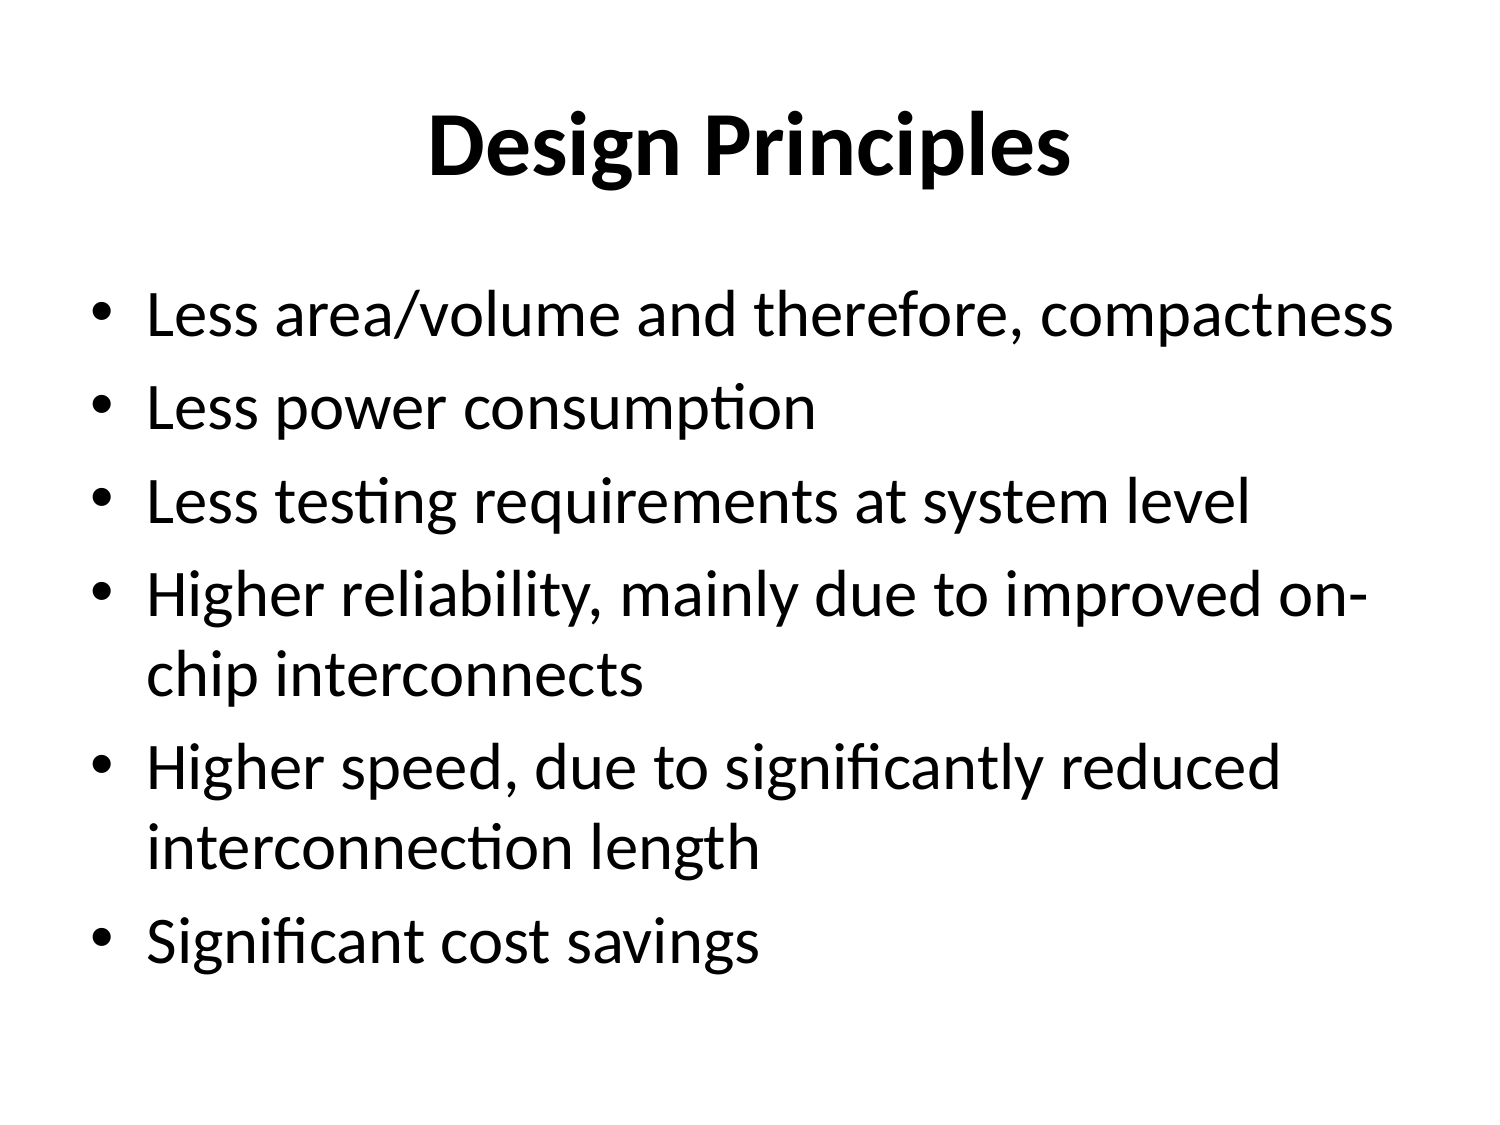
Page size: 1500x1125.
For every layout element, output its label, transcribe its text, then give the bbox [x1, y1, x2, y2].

title Design Principles [75, 45, 1425, 233]
list Less area/volume and therefore, compactness Less power consumption Less testing requirements at system level Higher reliability, mainly due to improved on-chip interconnects Higher speed, due to significantly reduced interconnection length Significant cost savings [75, 262, 1425, 1005]
